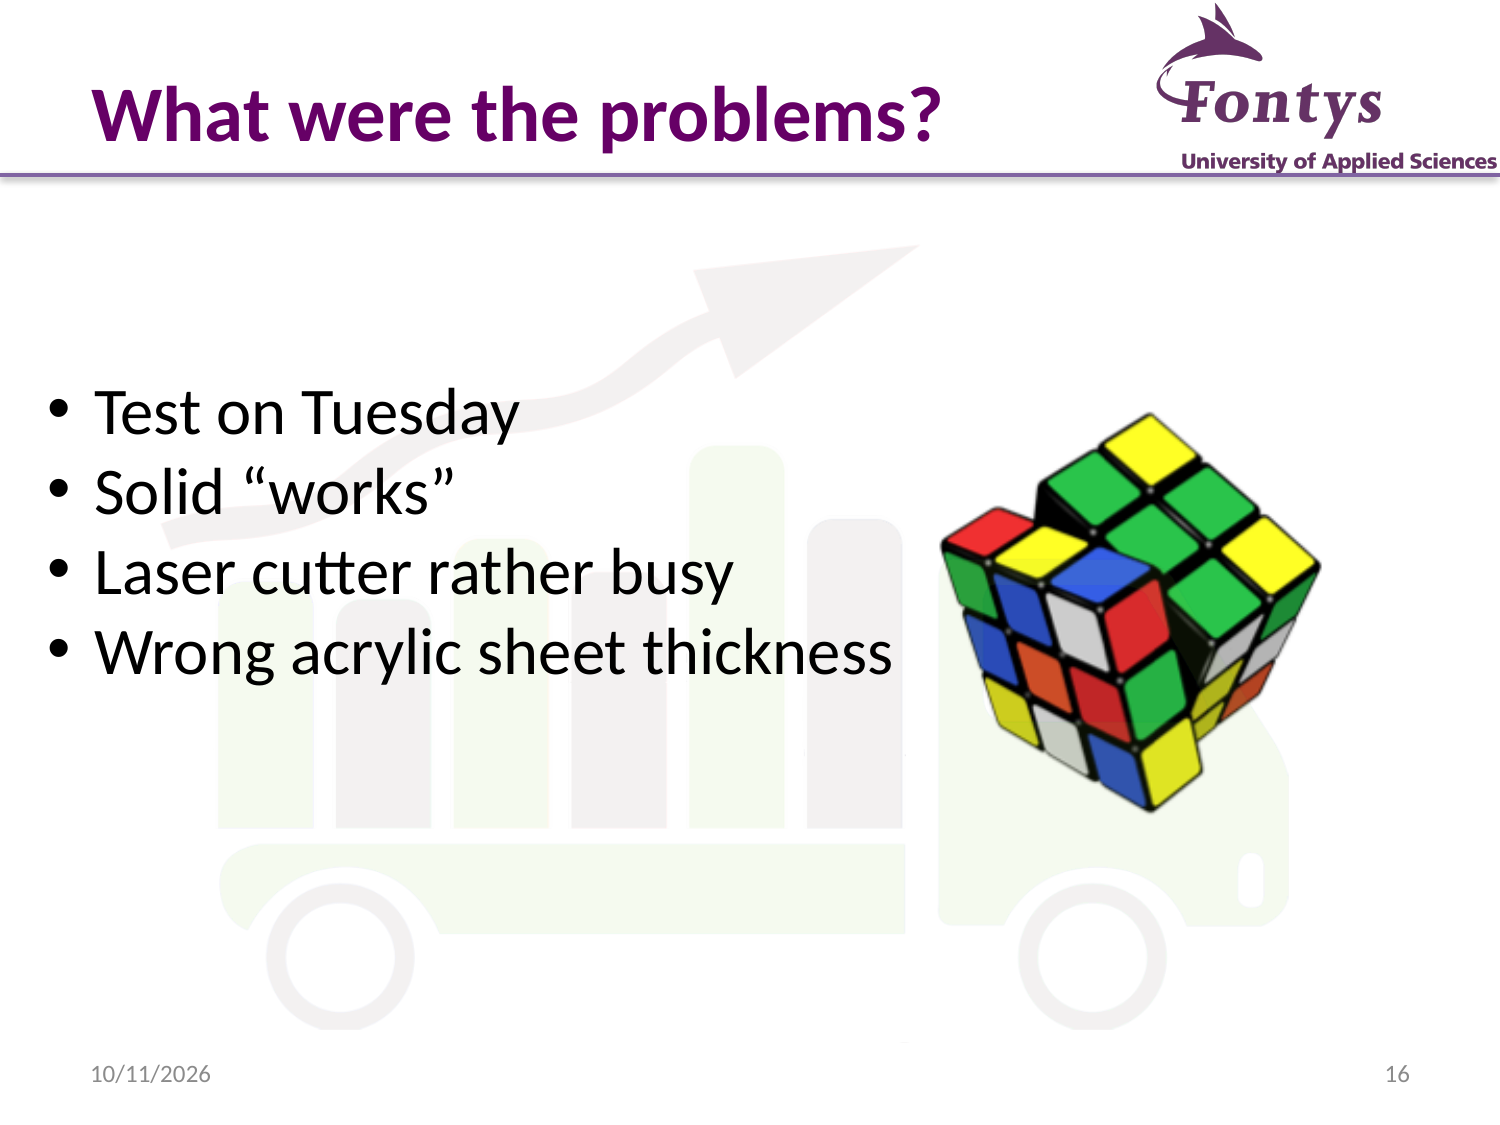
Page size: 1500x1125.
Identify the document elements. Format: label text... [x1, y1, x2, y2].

picture [1152, 0, 1500, 175]
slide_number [75, 1052, 425, 1103]
picture [72, 232, 1416, 1043]
text_box What were the problems? [75, 45, 961, 171]
slide_number 16 [1074, 1042, 1425, 1103]
text_box Test on Tuesday Solid “works” Laser cutter rather busy Wrong acrylic sheet thickness [32, 360, 67, 775]
